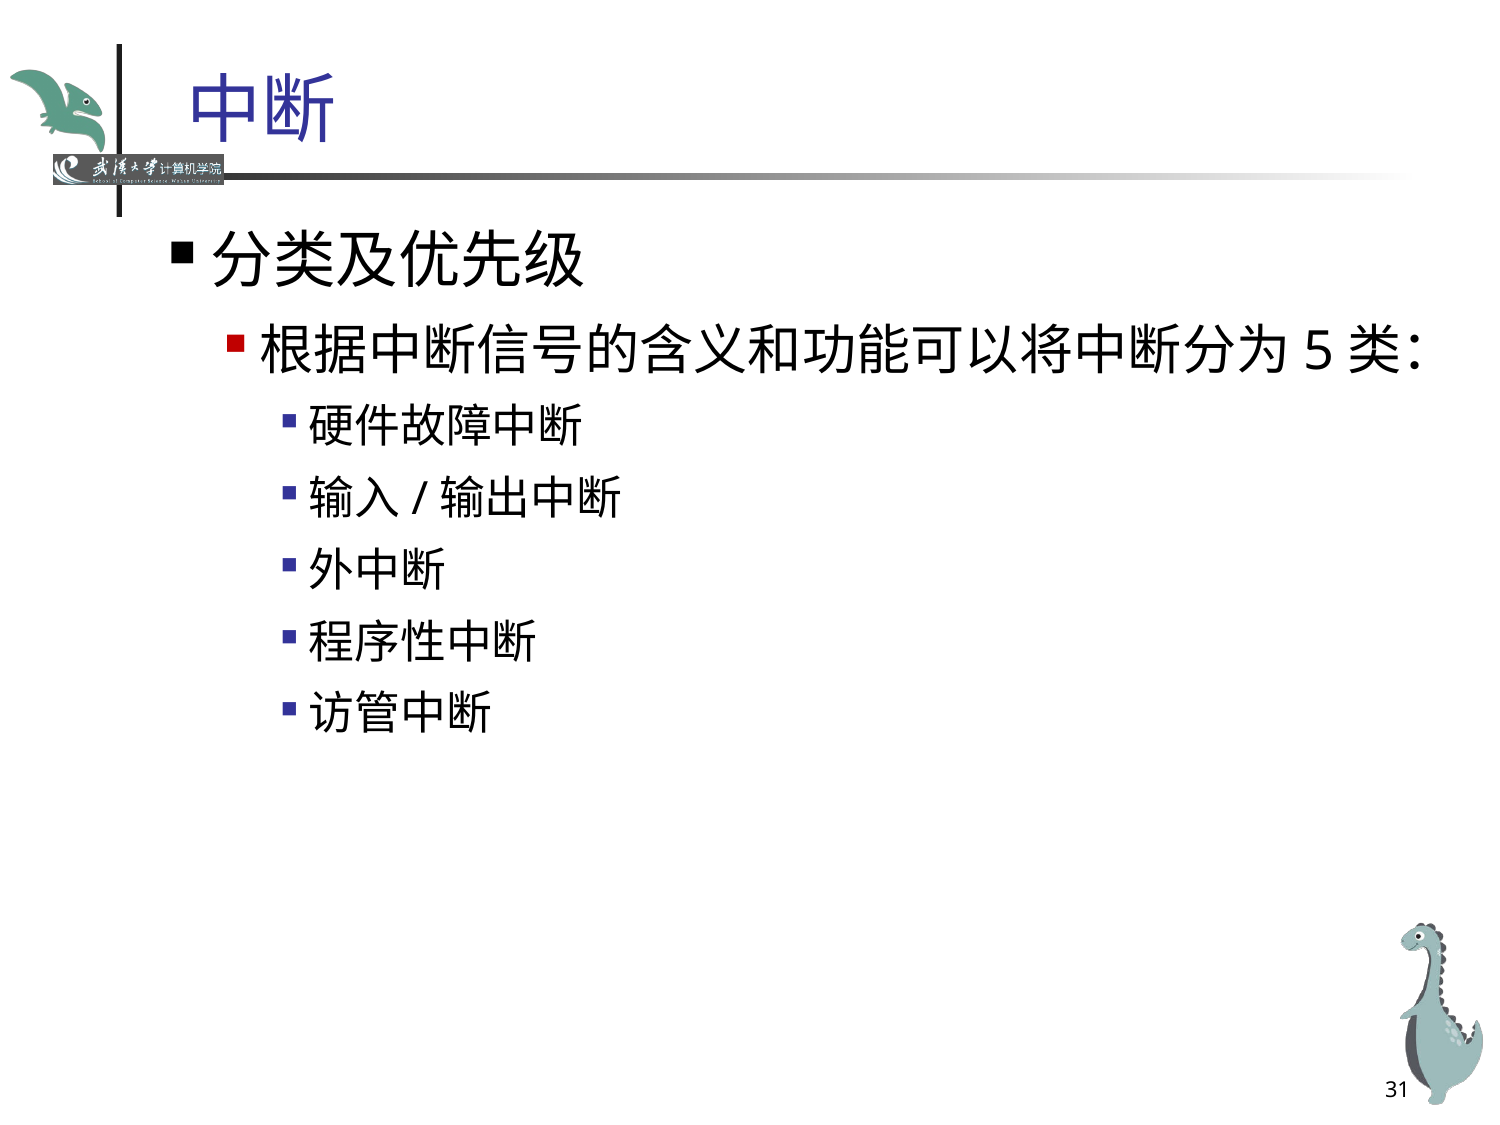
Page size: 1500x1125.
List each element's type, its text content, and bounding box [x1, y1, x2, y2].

list 分类及优先级 根据中断信号的含义和功能可以将中断分为5类： 硬件故障中断 输入/输出中断 外中断 程序性中断 访管中断 [153, 202, 1429, 1006]
slide_number 31 [1112, 1037, 1426, 1113]
title 中断 [171, 36, 1459, 160]
picture [10, 45, 224, 186]
picture [1399, 922, 1484, 1105]
